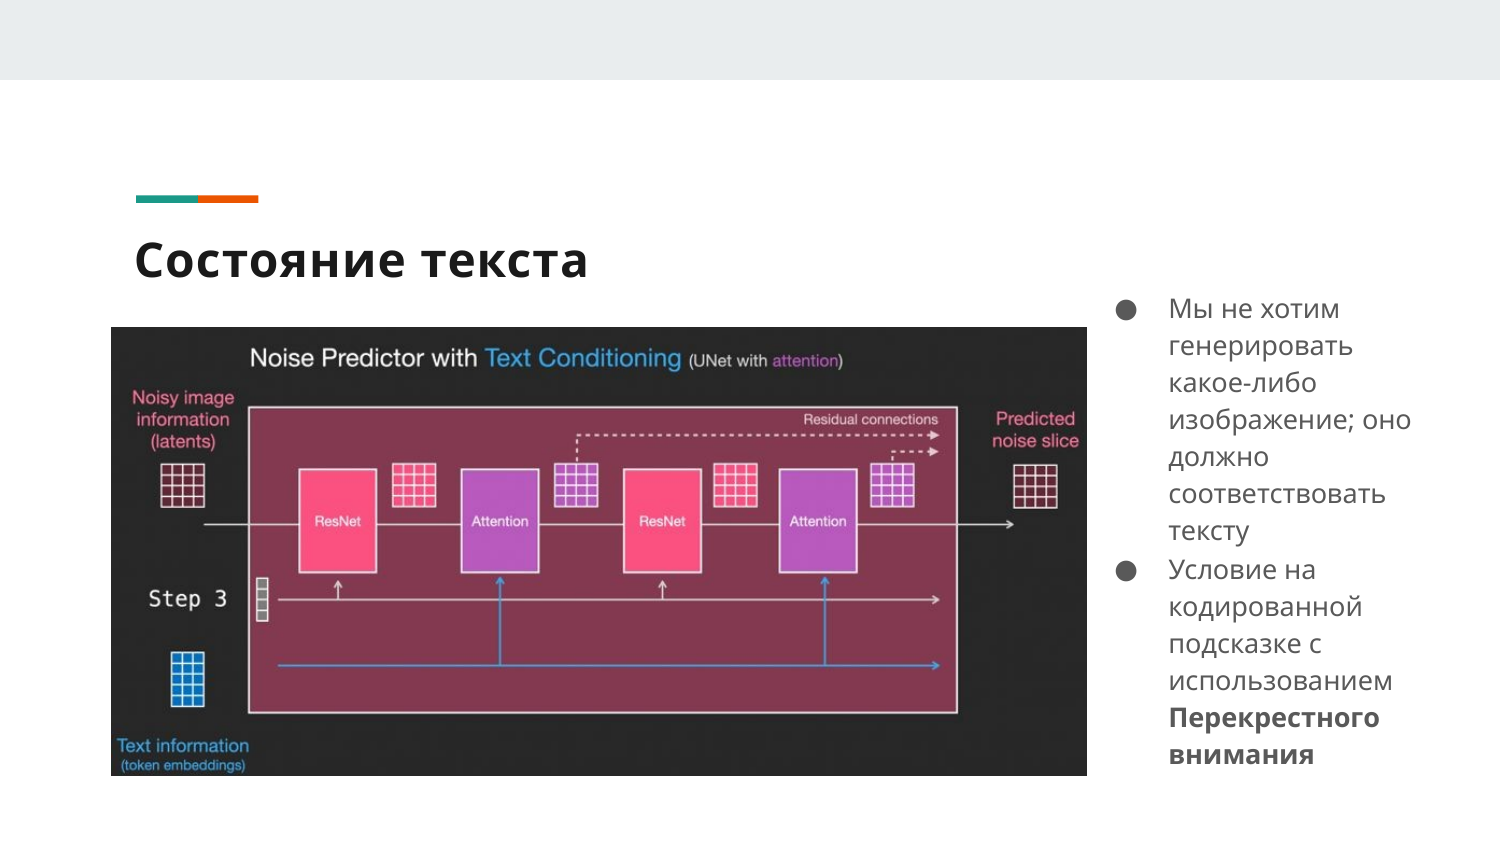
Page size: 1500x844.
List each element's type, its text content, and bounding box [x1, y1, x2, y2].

title Состояние текста [131, 226, 600, 325]
text_box Мы не хотим генерировать какое-либо изображение; оно должно соответствовать тексту Условие на кодированной подсказке с использованием Перекрестного внимания [1112, 284, 1433, 770]
picture [111, 327, 1087, 776]
